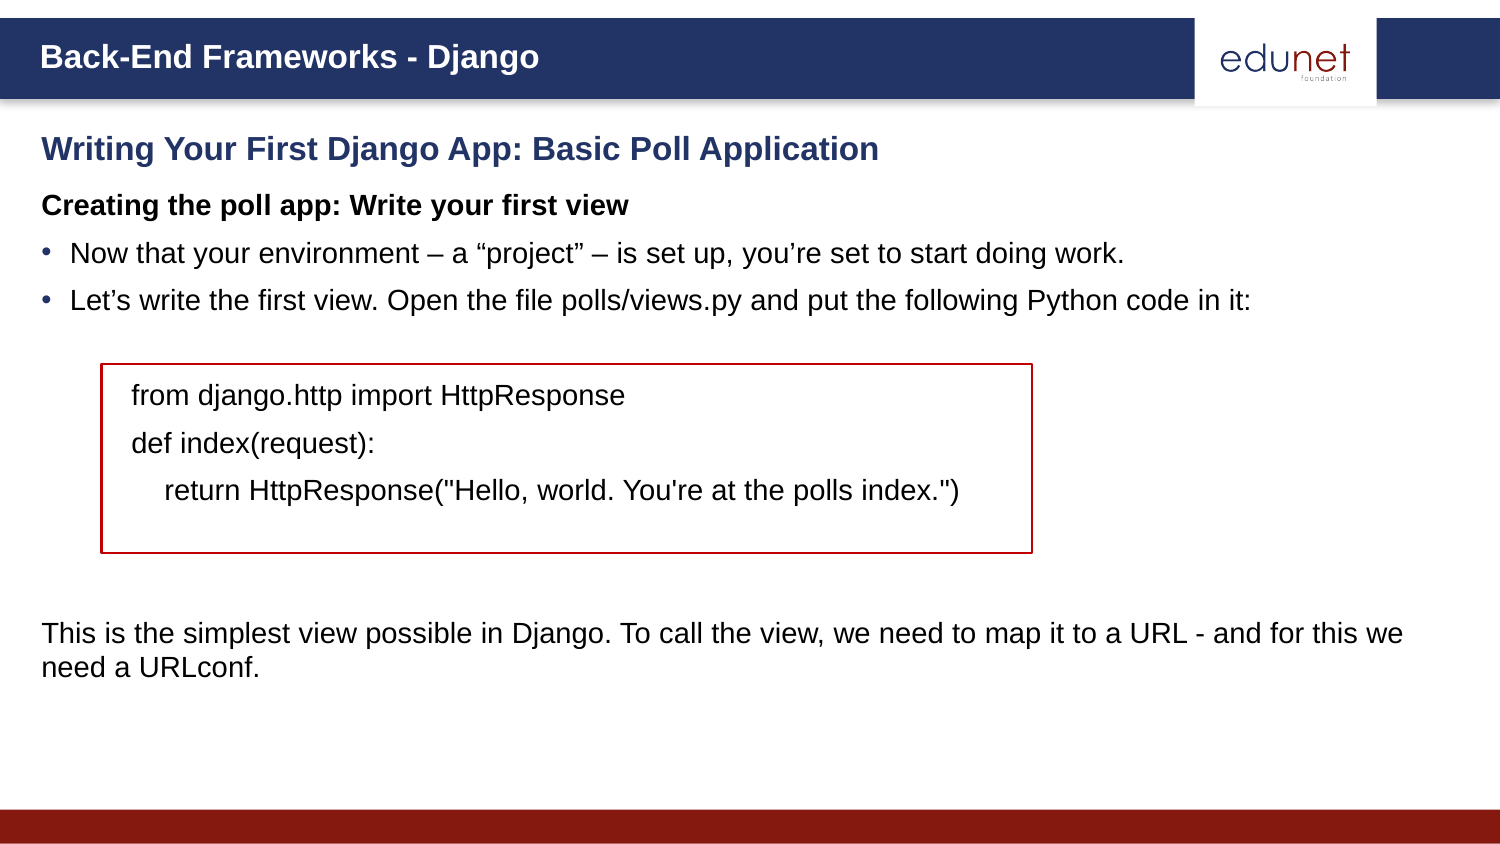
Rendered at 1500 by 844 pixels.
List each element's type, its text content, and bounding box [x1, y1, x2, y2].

text_box Now that your environment – a “project” – is set up, you’re set to start doing work. Let’s write the first view. Open the file polls/views.py and put the following Python code in it: from django.http import HttpResponse def index(request): return HttpResponse("Hello, world. You're at the polls index.") This is the simplest view possible in Django. To call the view, we need to map it to a URL - and for this we need a URLconf. [26, 219, 1474, 707]
list Creating the poll app: Write your first view [26, 170, 1474, 219]
text_box Writing Your First Django App: Basic Poll Application [26, 112, 950, 170]
picture [1215, 38, 1356, 86]
text_box [99, 362, 1034, 555]
